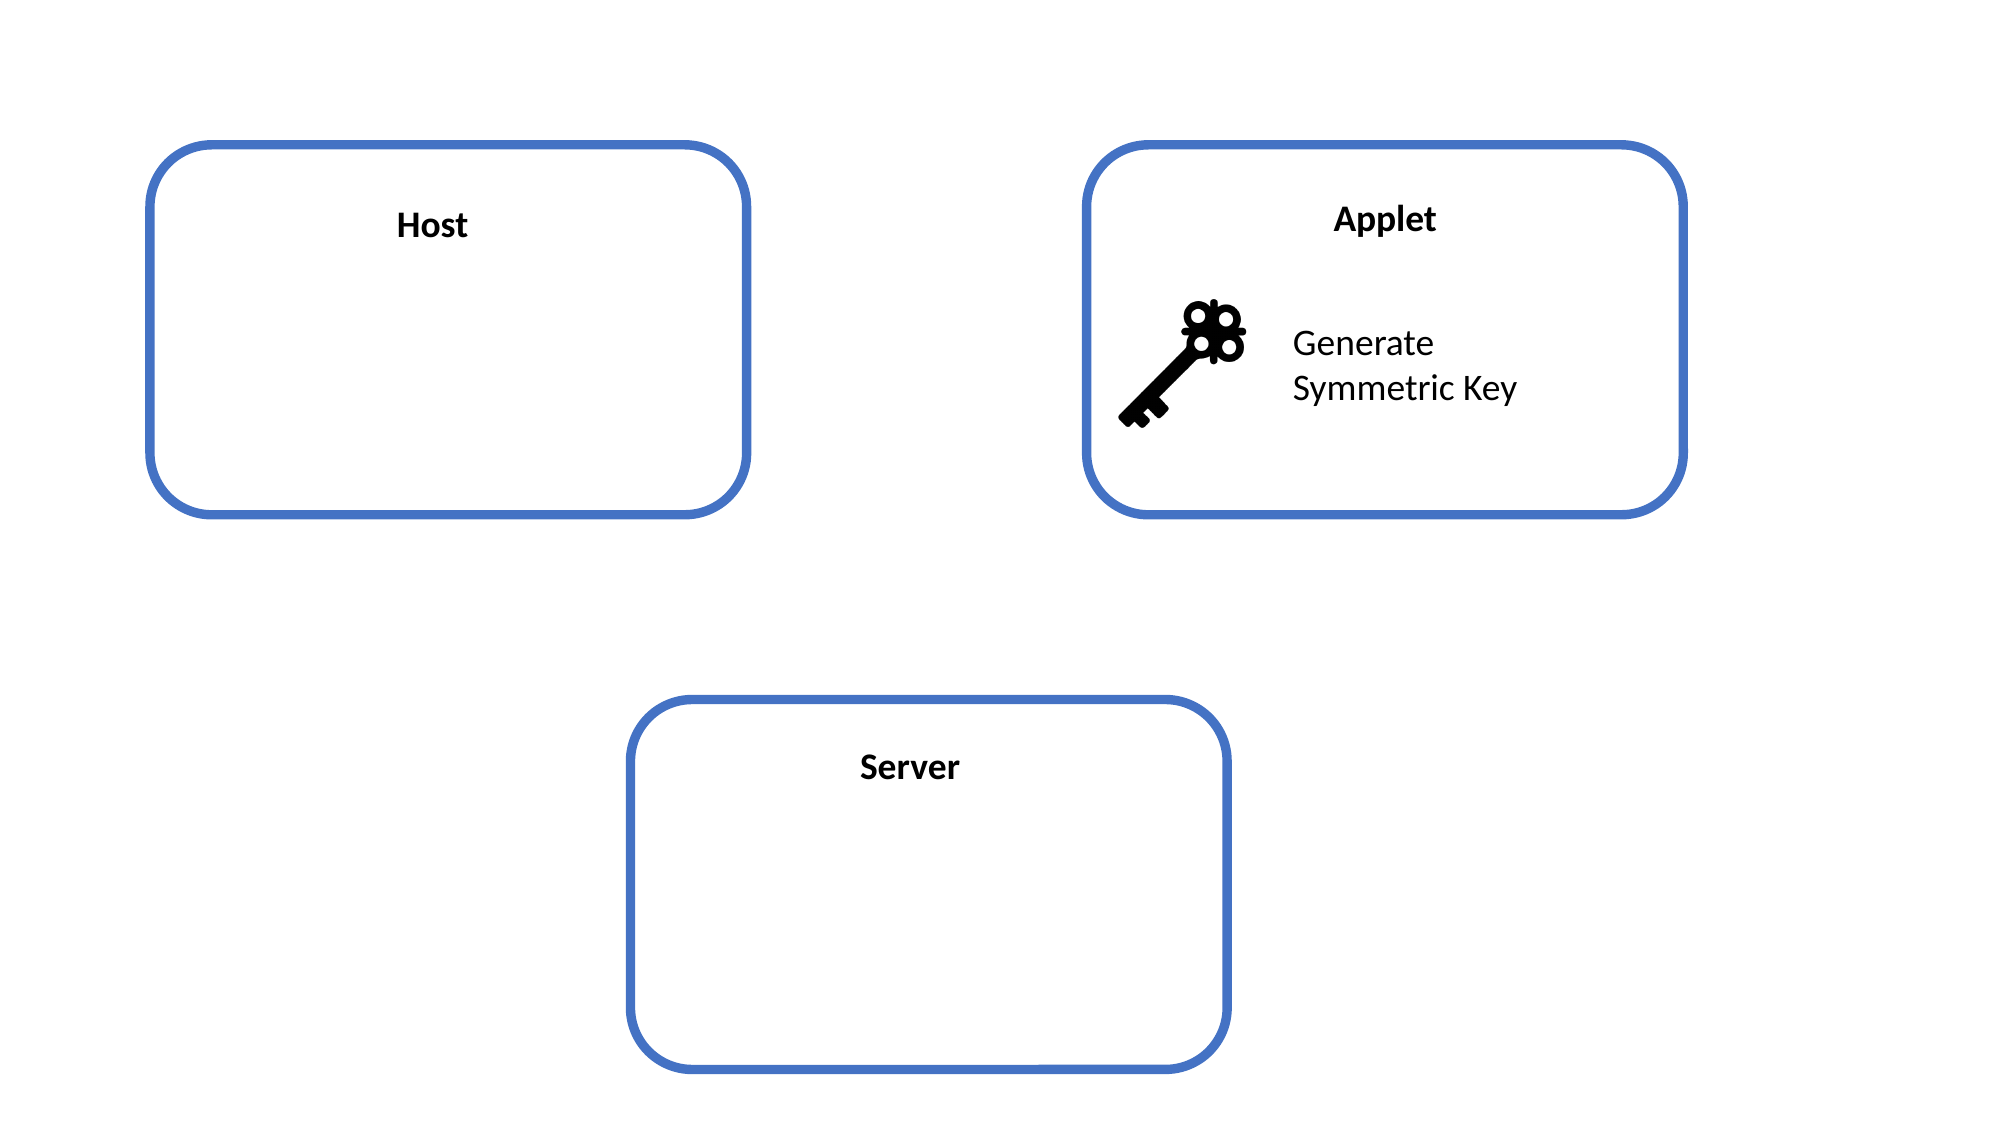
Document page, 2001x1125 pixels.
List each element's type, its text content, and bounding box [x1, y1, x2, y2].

text_box Applet [1318, 186, 1654, 246]
text_box [148, 143, 748, 516]
text_box Host [382, 192, 717, 253]
text_box [629, 698, 1229, 1071]
text_box [1085, 143, 1685, 516]
picture [1107, 288, 1258, 439]
text_box Server [845, 734, 1180, 794]
text_box Generate Symmetric Key [1278, 310, 1613, 416]
